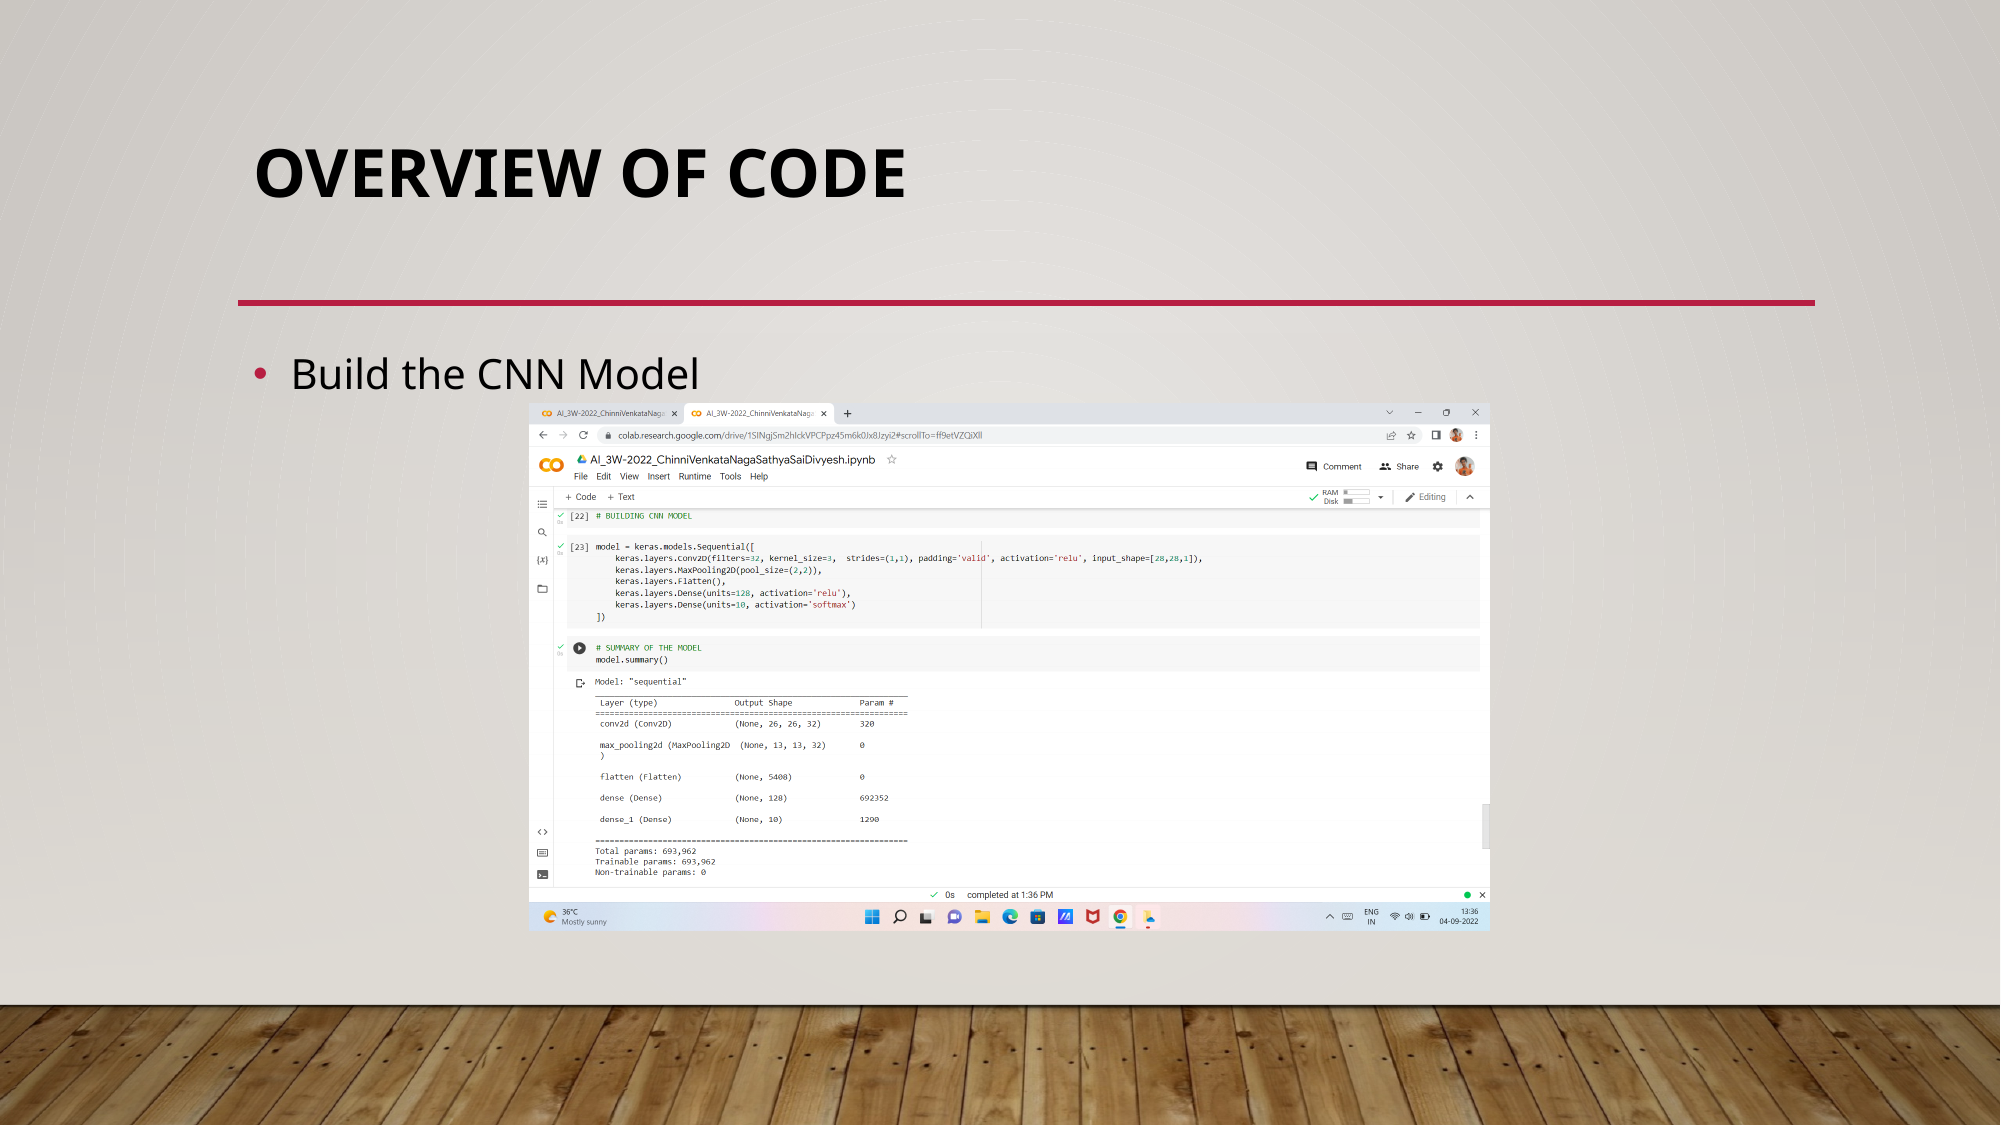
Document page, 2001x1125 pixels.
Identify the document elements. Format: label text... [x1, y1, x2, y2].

picture [529, 403, 1490, 931]
picture [0, 1005, 2000, 1125]
title Overview of code [238, 131, 1814, 305]
list Build the CNN Model [238, 330, 1814, 993]
